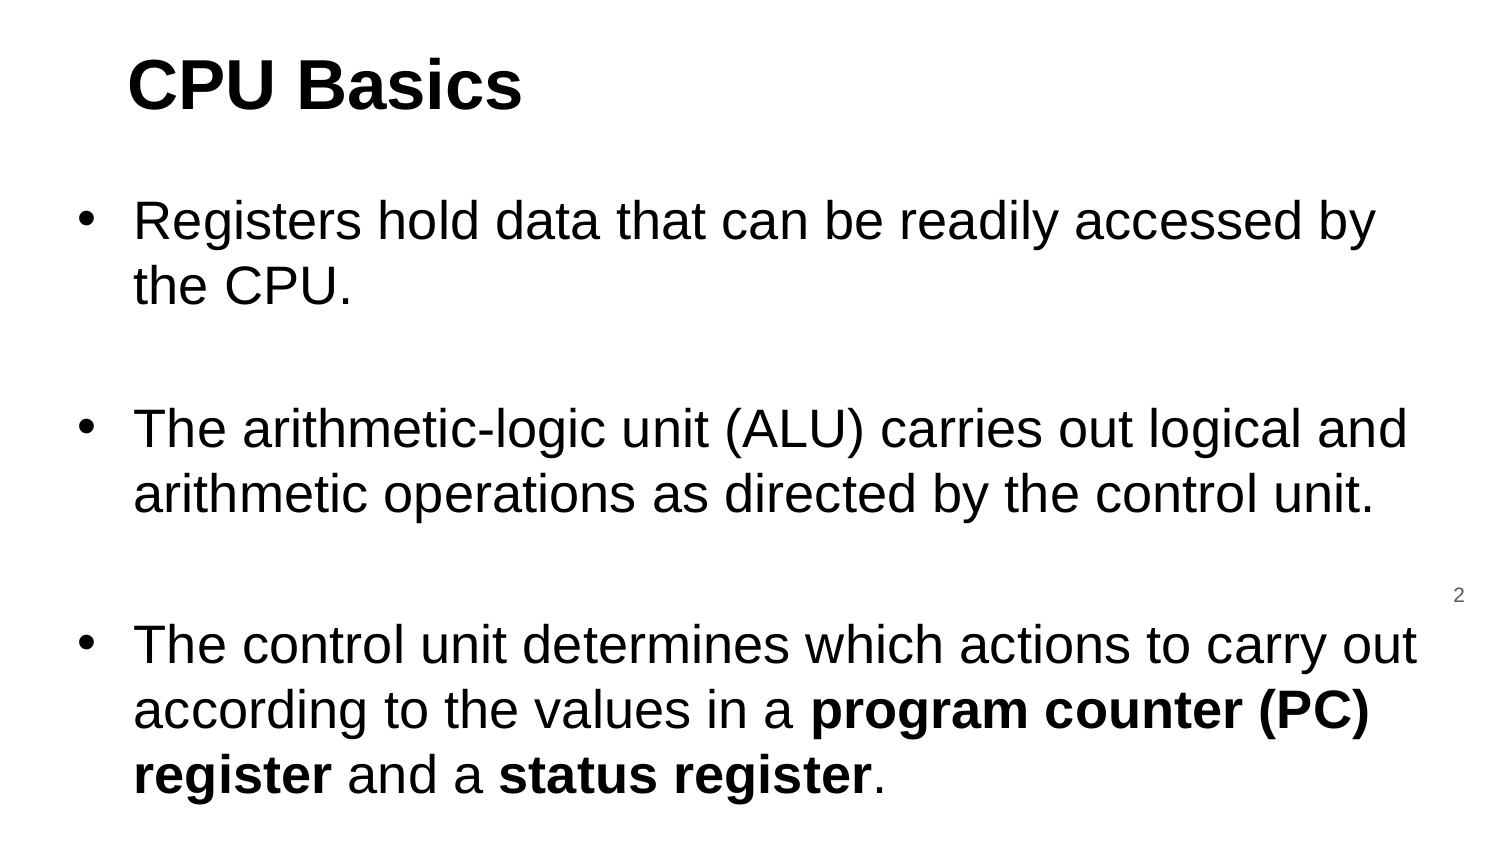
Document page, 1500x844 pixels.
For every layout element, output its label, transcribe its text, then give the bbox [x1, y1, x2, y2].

list Registers hold data that can be readily accessed by the CPU. The arithmetic-logic unit (ALU) carries out logical and arithmetic operations as directed by the control unit. The control unit determines which actions to carry out according to the values in a program counter (PC) register and a status register. [62, 178, 1438, 722]
title CPU Basics [112, 47, 1088, 115]
slide_number ‹#› [1438, 573, 1480, 623]
